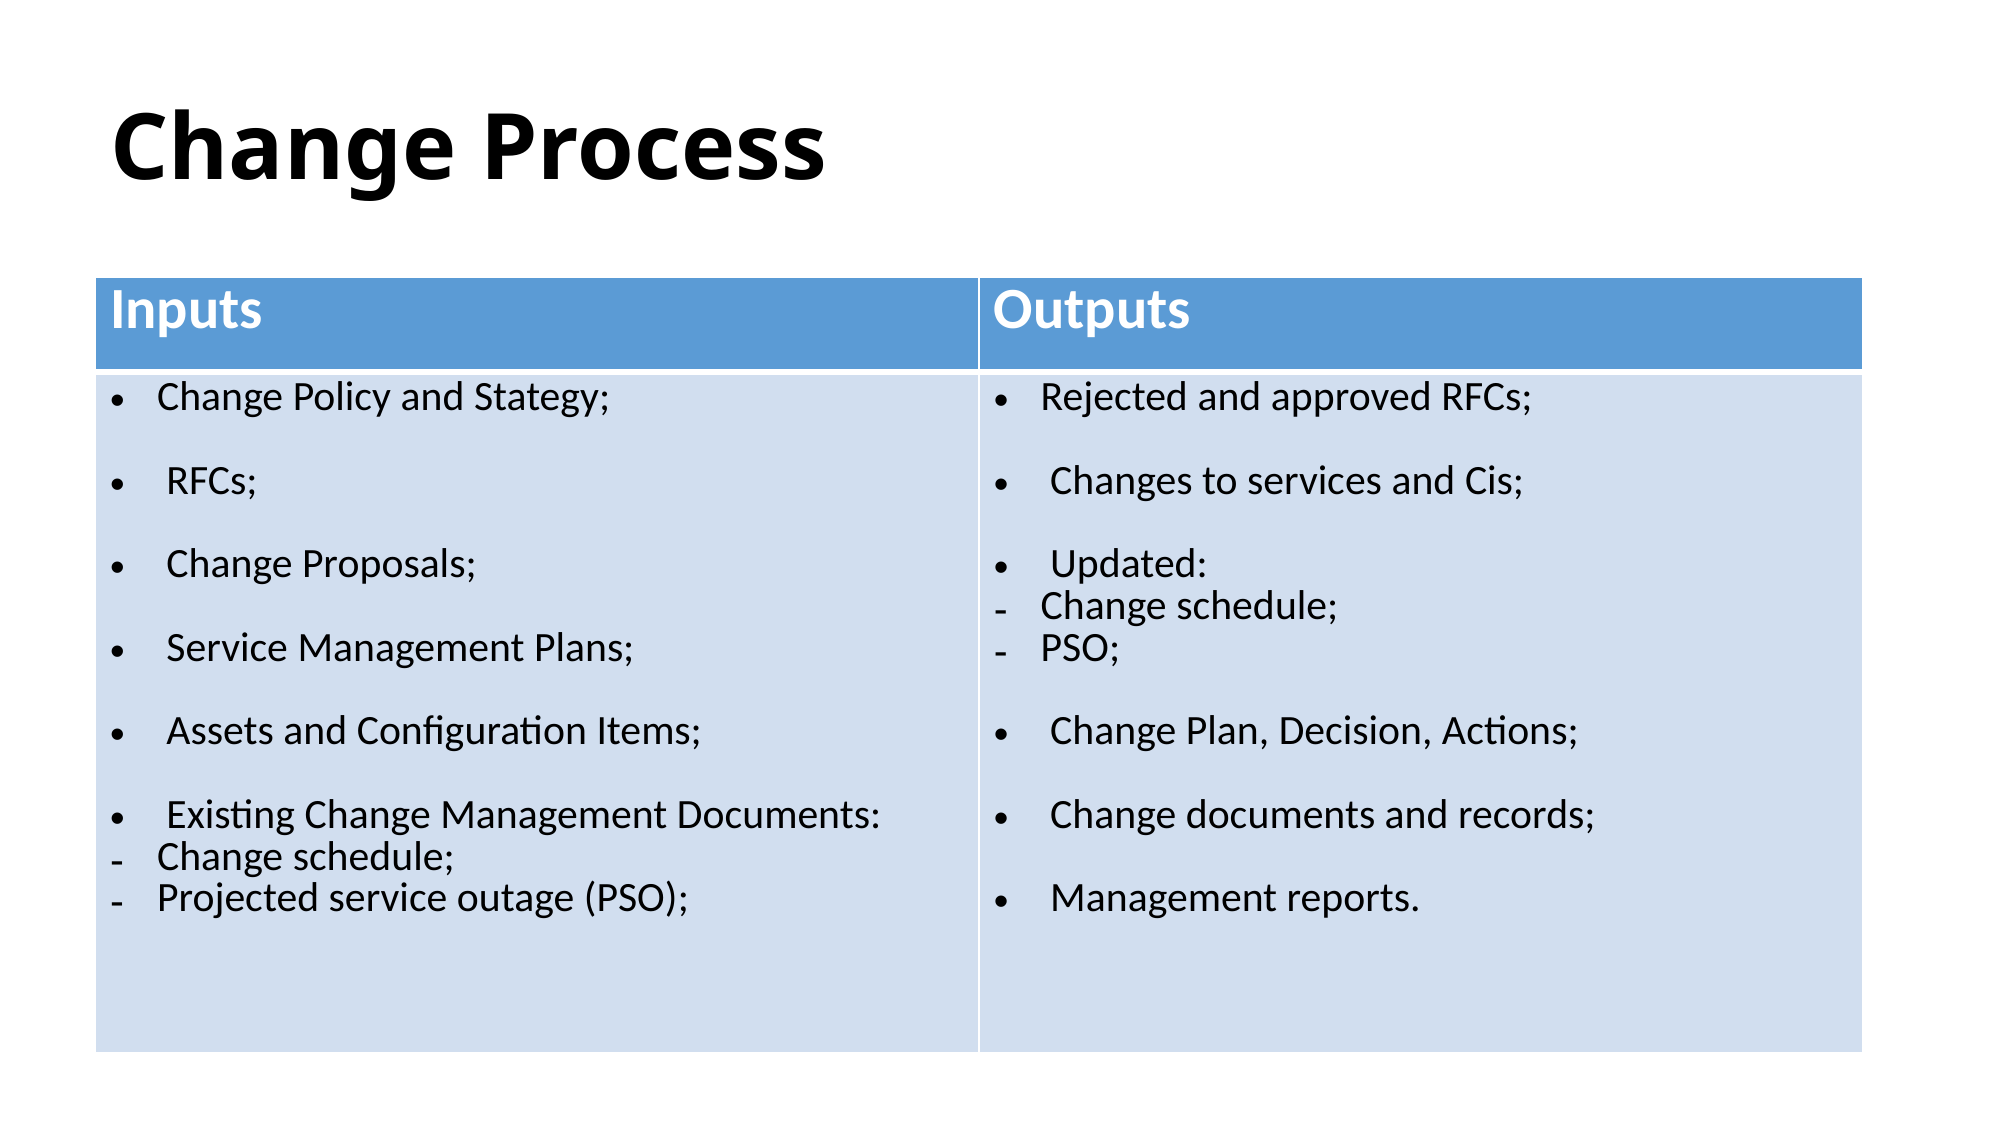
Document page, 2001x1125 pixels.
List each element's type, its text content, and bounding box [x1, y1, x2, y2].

table_cell Rejected and approved RFCs; Changes to services and Cis; Updated: Change schedule; PSO; Change Plan, Decision, Actions; Change documents and records; Management reports. [980, 375, 1862, 1052]
table_cell Change Policy and Stategy; RFCs; Change Proposals; Service Management Plans; Assets and Configuration Items; Existing Change Management Documents: Change schedule; Projected service outage (PSO); [96, 375, 978, 1052]
title Change Process [95, 41, 1863, 259]
table_header Outputs [980, 278, 1862, 369]
table_header Inputs [96, 278, 978, 369]
